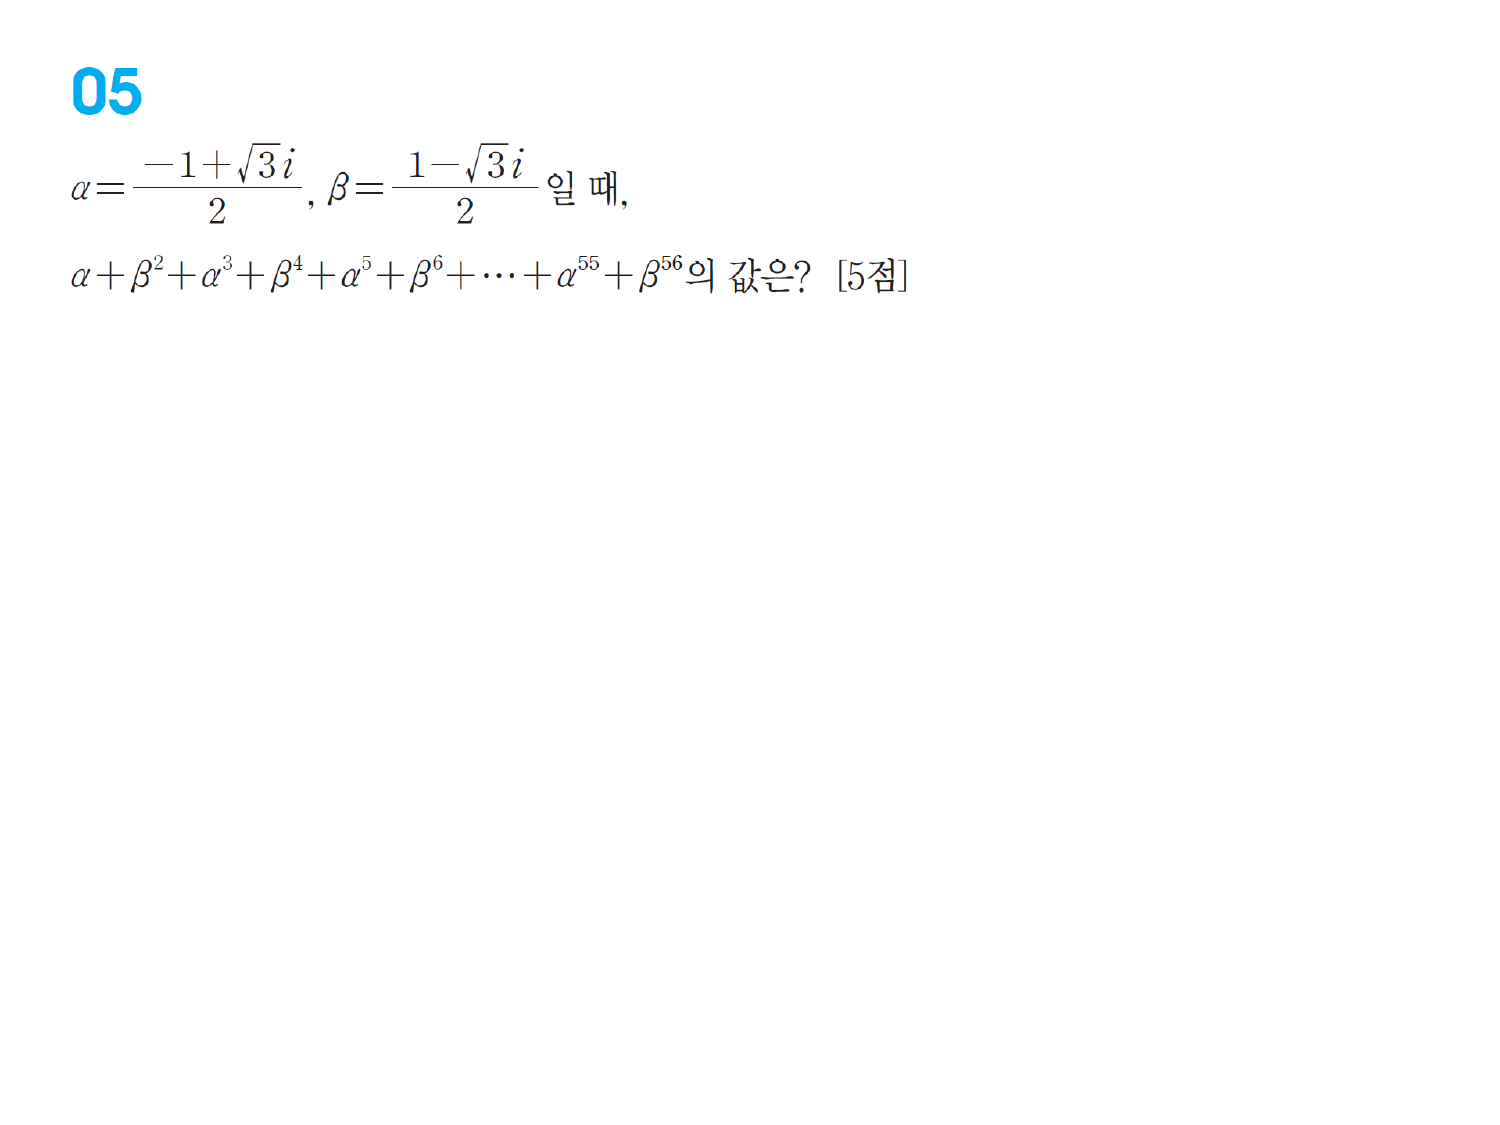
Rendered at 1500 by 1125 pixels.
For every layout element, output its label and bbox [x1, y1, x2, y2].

picture [58, 58, 915, 308]
